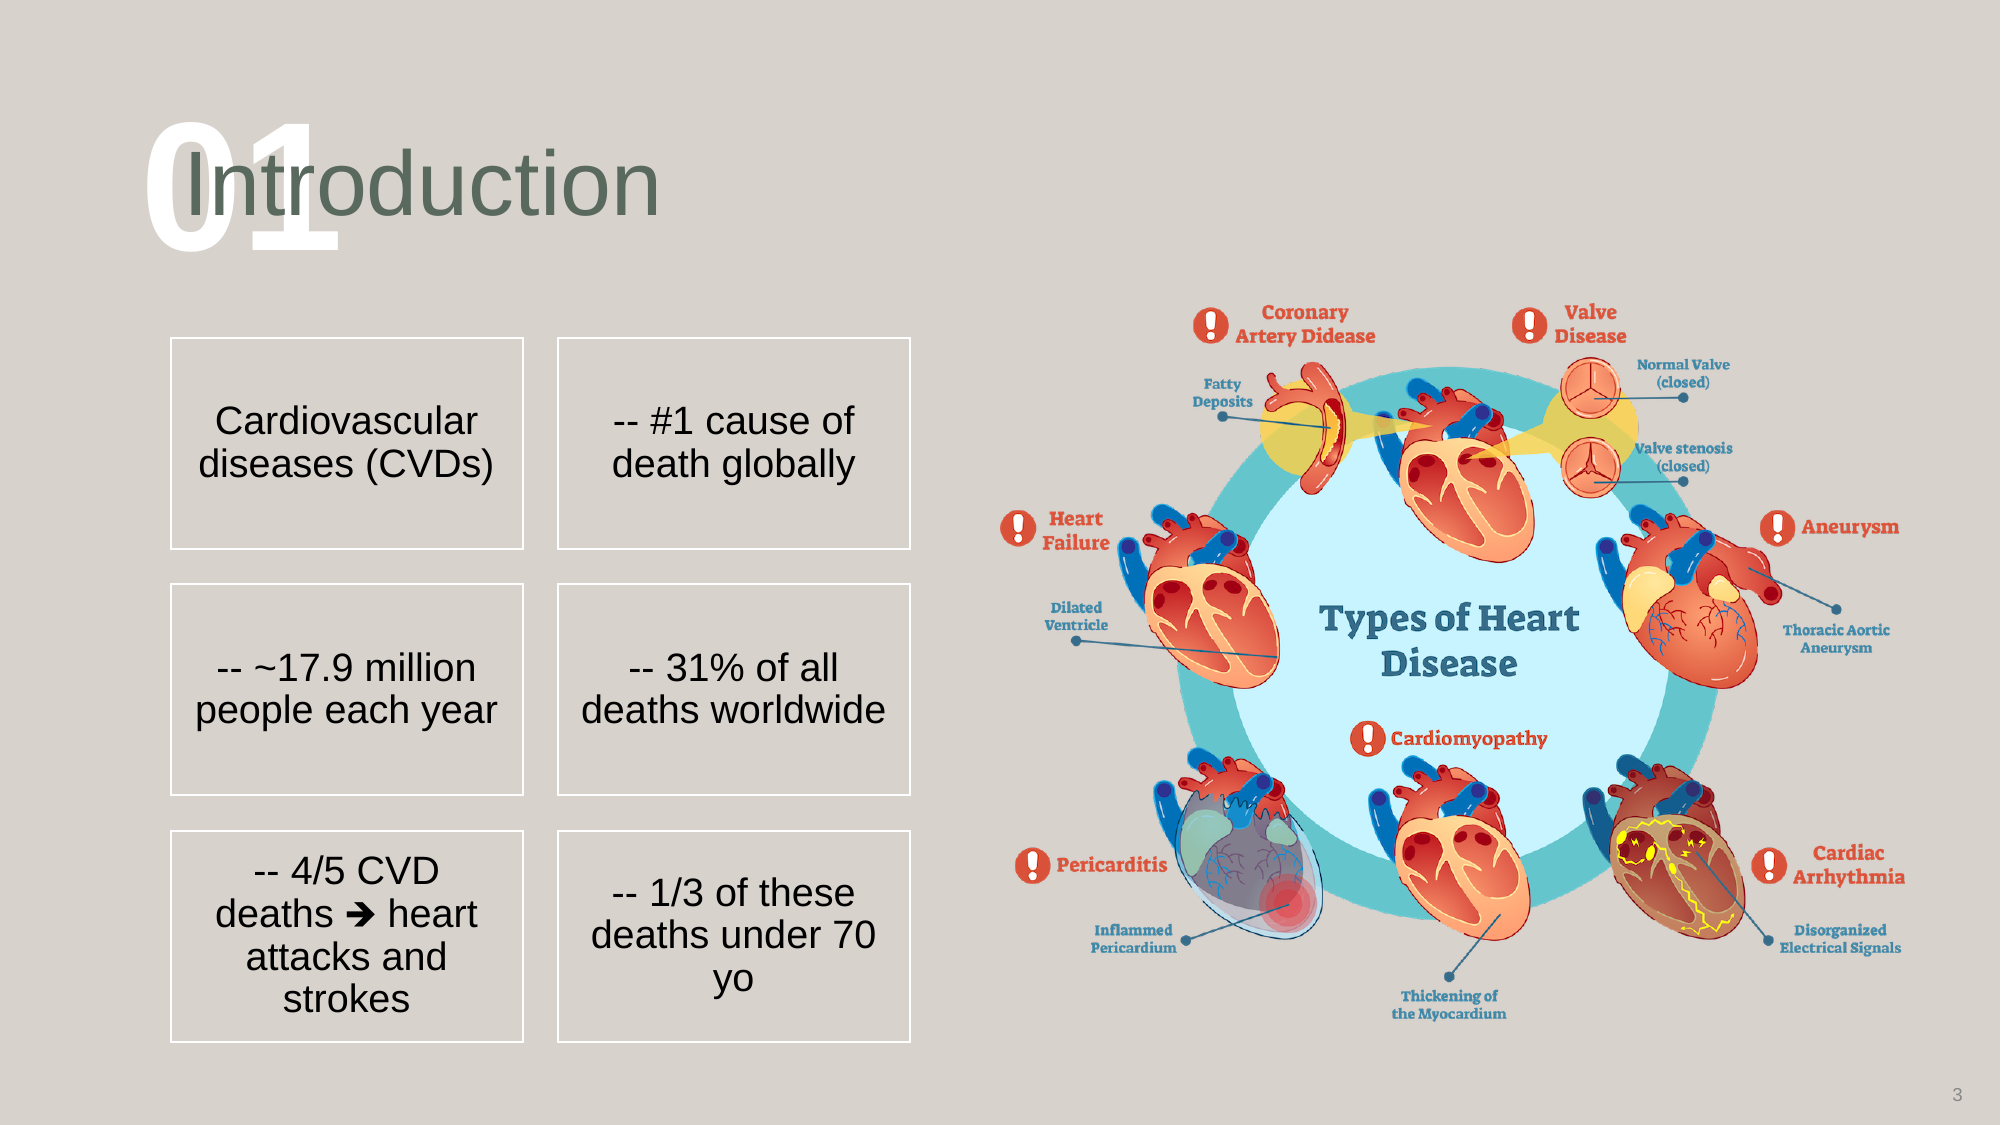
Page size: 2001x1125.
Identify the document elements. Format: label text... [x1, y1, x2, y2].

slide_number ‹#› [1528, 1064, 1979, 1124]
list 01 [124, 84, 610, 304]
picture [999, 303, 1906, 1022]
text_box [170, 337, 910, 1042]
title Introduction [168, 76, 815, 297]
